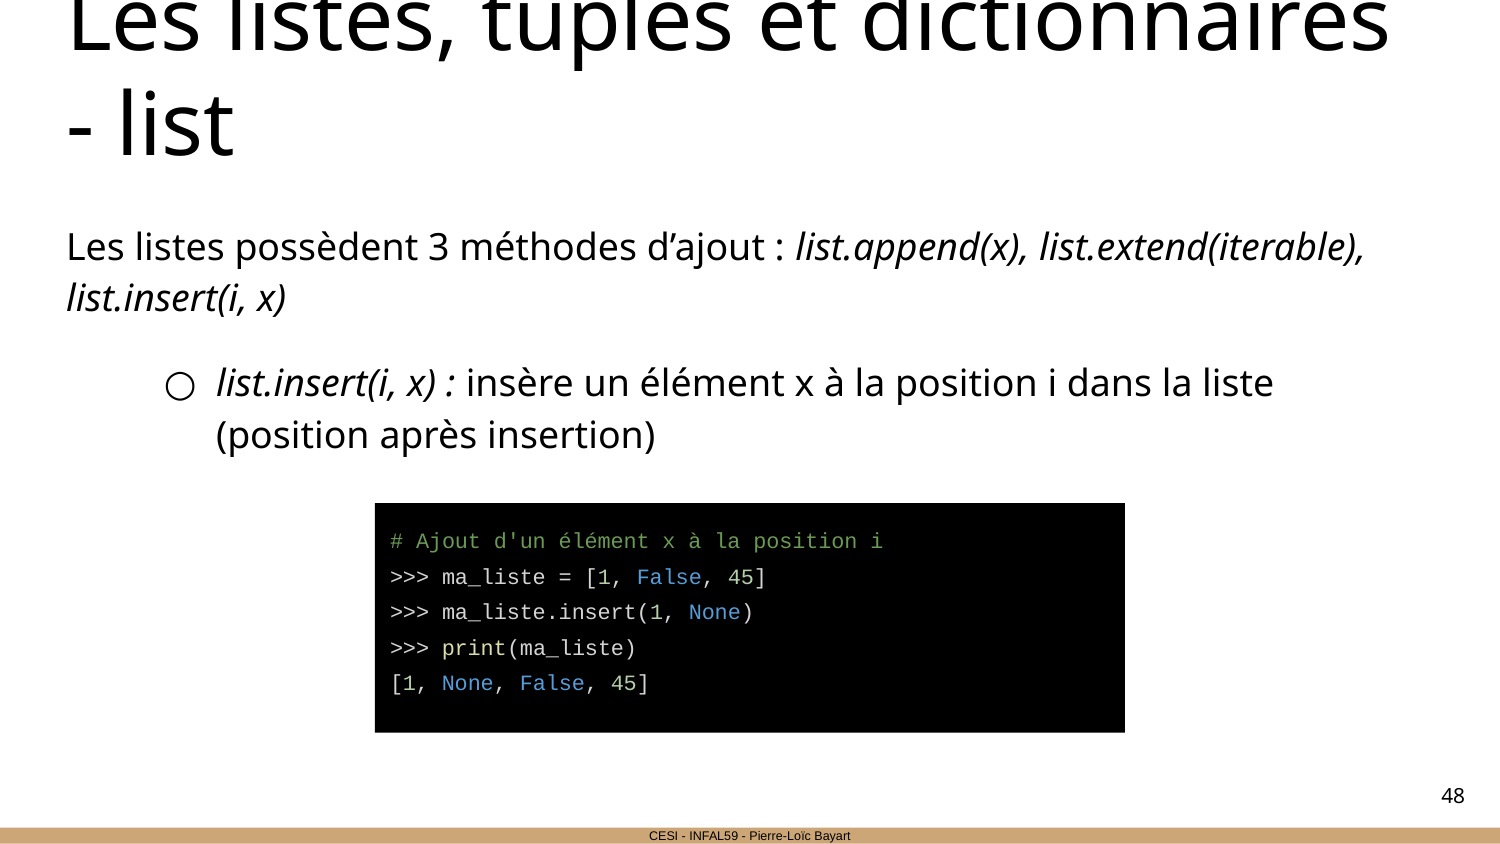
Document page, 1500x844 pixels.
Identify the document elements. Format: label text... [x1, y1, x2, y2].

slide_number ‹#› [1389, 764, 1480, 830]
text_box # Ajout d'un élément x à la position i >>> ma_liste = [1, False, 45] >>> ma_liste.insert(1, None) >>> print(ma_liste) [1, None, False, 45] [374, 503, 1125, 733]
list Les listes possèdent 3 méthodes d’ajout : list.append(x), list.extend(iterable), list.insert(i, x) list.insert(i, x) : insère un élément x à la position i dans la liste (position après insertion) [51, 200, 1449, 431]
title Les listes, tuples et dictionnaires - list [51, 51, 1449, 189]
